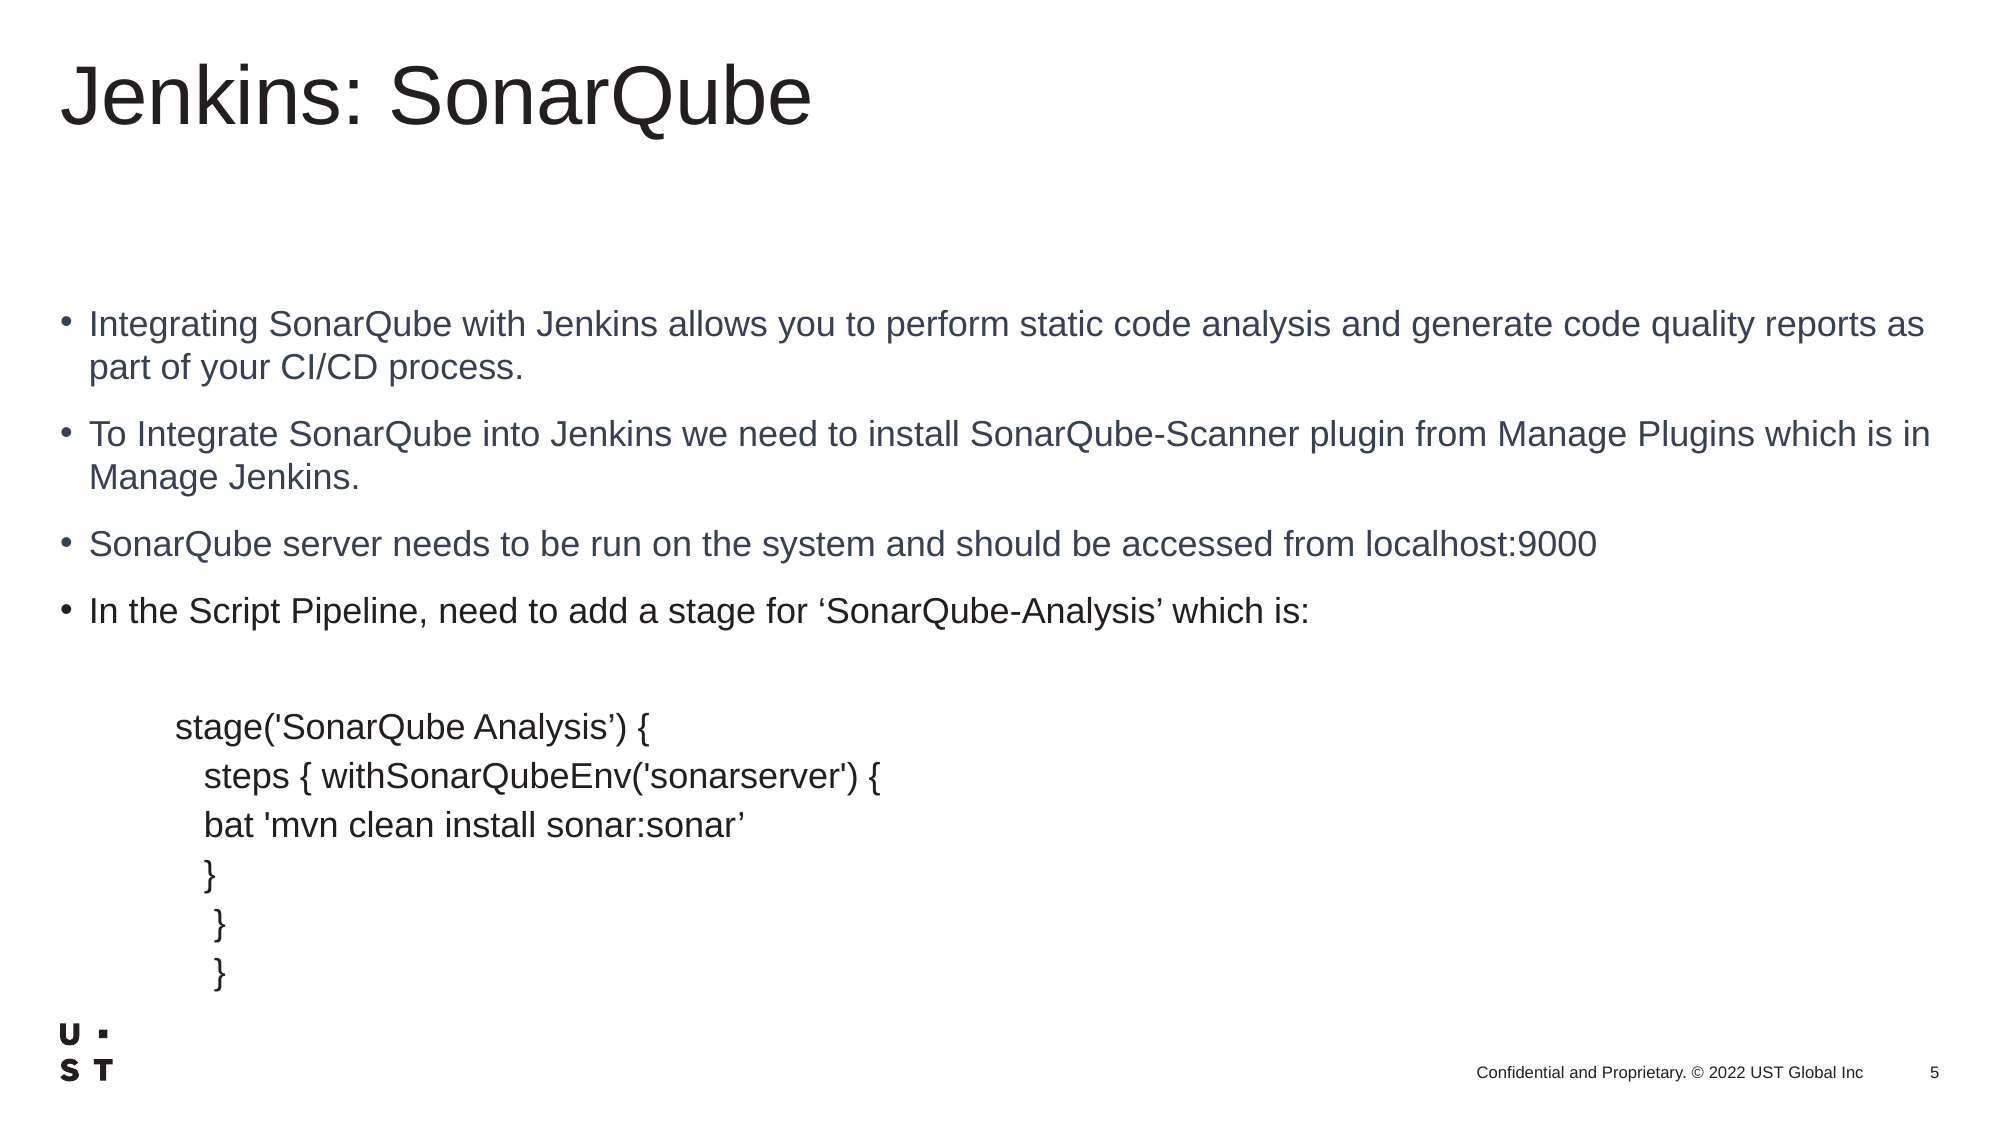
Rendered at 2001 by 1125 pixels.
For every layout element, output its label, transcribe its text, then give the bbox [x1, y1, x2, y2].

title Jenkins: SonarQube [60, 52, 1940, 203]
list Integrating SonarQube with Jenkins allows you to perform static code analysis and generate code quality reports as part of your CI/CD process. To Integrate SonarQube into Jenkins we need to install SonarQube-Scanner plugin from Manage Plugins which is in Manage Jenkins. SonarQube server needs to be run on the system and should be accessed from localhost:9000 In the Script Pipeline, need to add a stage for ‘SonarQube-Analysis’ which is: stage('SonarQube Analysis’) { steps { withSonarQubeEnv('sonarserver') { bat 'mvn clean install sonar:sonar’ } } } [60, 299, 1940, 998]
